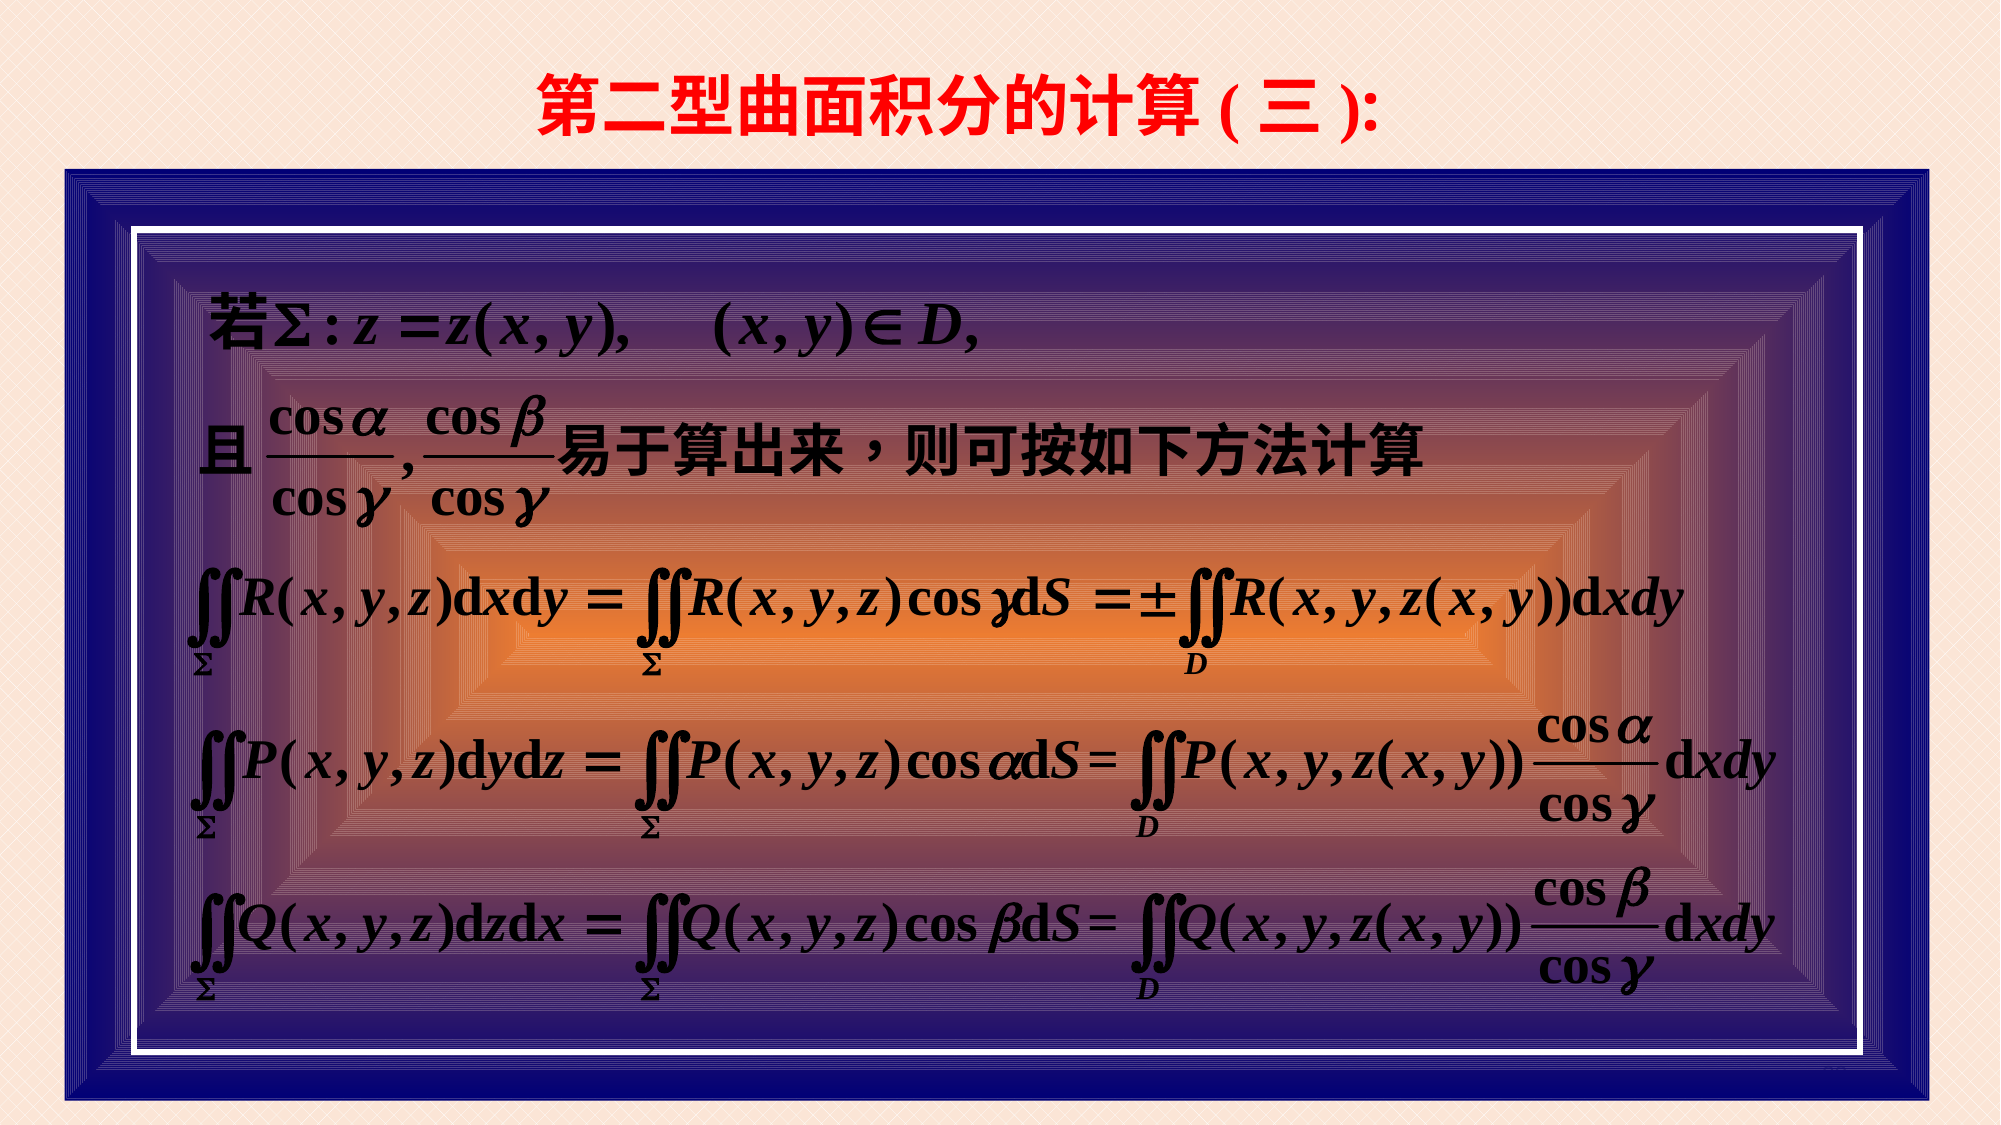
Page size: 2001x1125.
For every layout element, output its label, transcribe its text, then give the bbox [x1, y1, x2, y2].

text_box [64, 168, 1930, 1101]
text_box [173, 685, 1788, 848]
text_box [173, 848, 1791, 1011]
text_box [170, 546, 1697, 686]
text_box 第二型曲面积分的计算(三): [520, 56, 1466, 152]
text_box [190, 376, 1438, 539]
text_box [200, 283, 989, 371]
